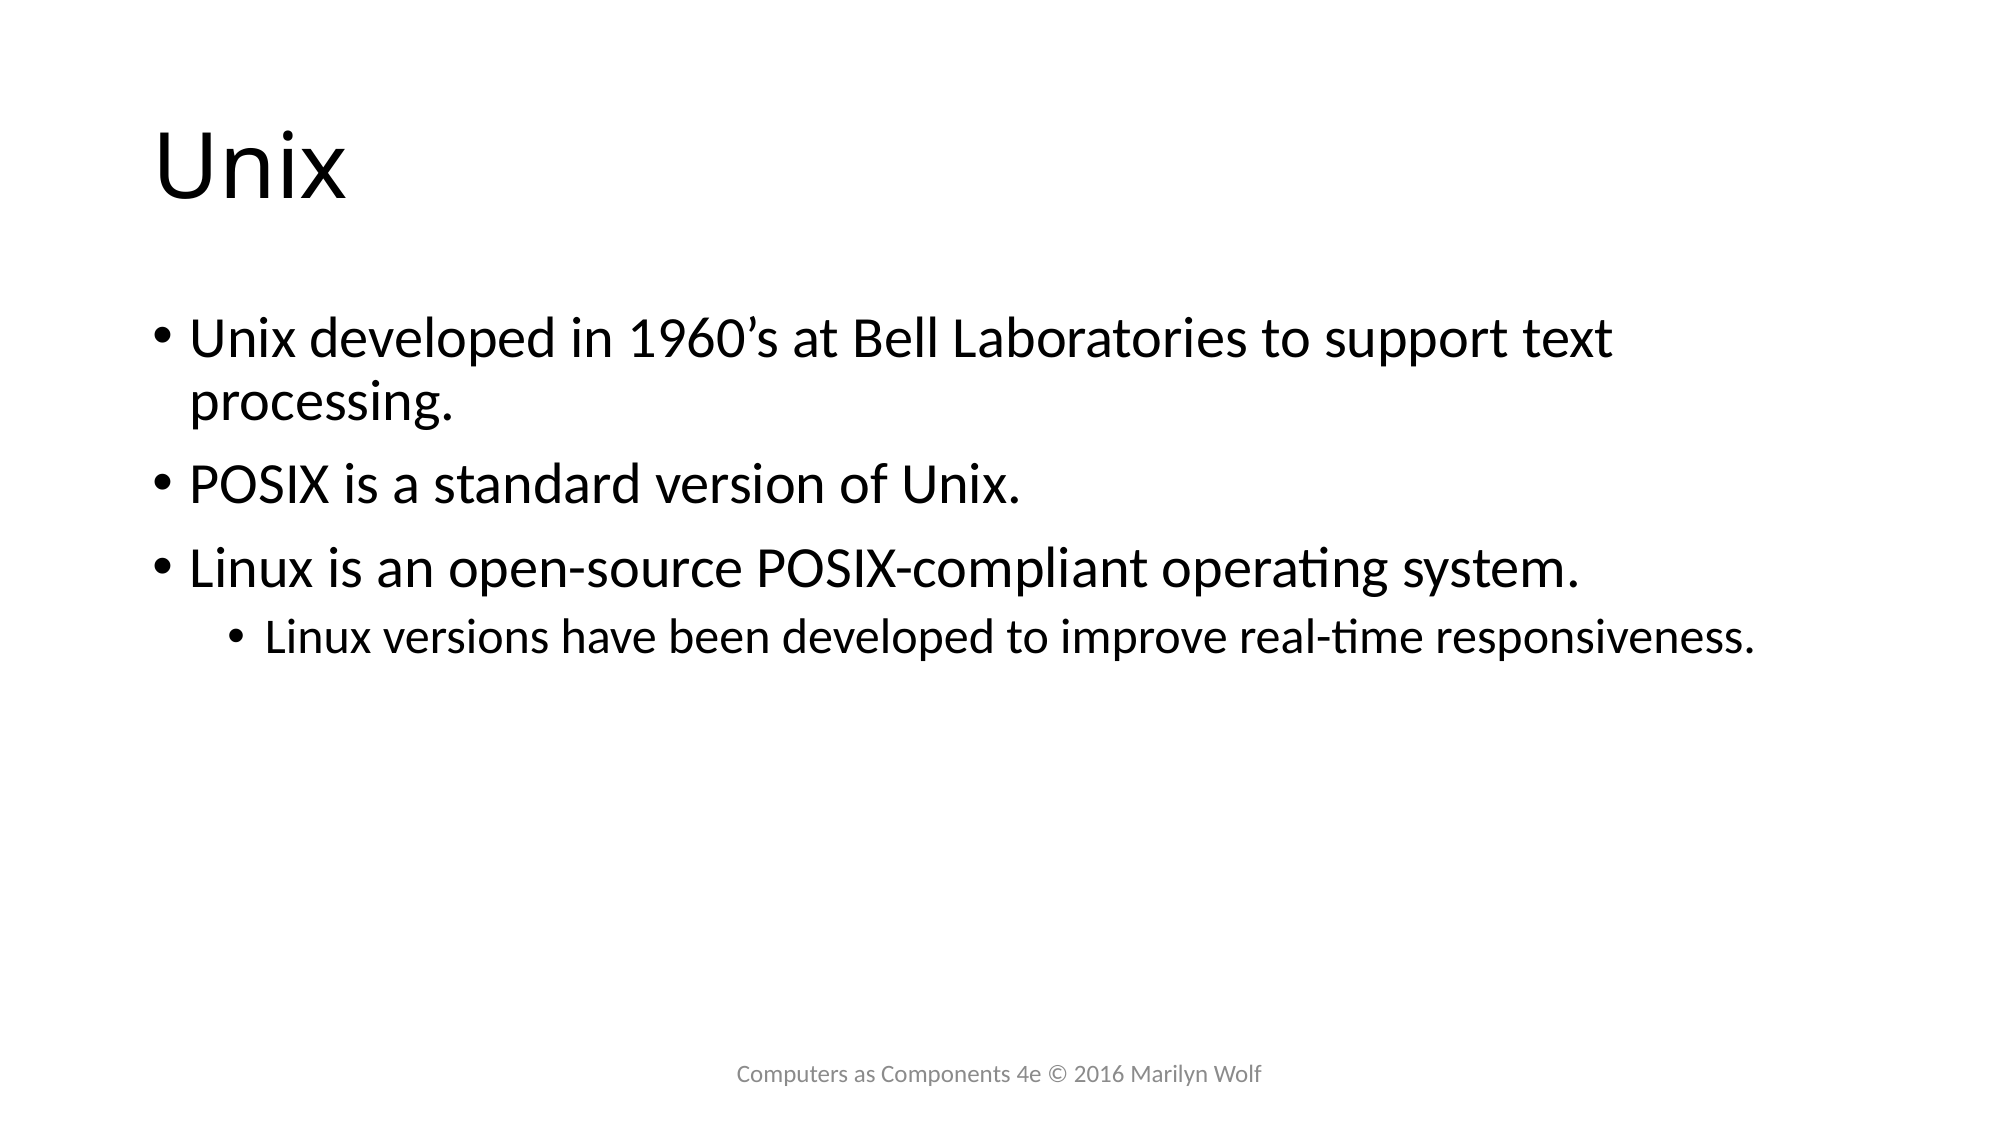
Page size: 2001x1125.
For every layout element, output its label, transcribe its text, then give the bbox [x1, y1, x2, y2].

title Unix [137, 59, 1863, 278]
footer Computers as Components 4e © 2016 Marilyn Wolf [662, 1042, 1338, 1103]
list Unix developed in 1960’s at Bell Laboratories to support text processing. POSIX is a standard version of Unix. Linux is an open-source POSIX-compliant operating system. Linux versions have been developed to improve real-time responsiveness. [137, 299, 1863, 1014]
